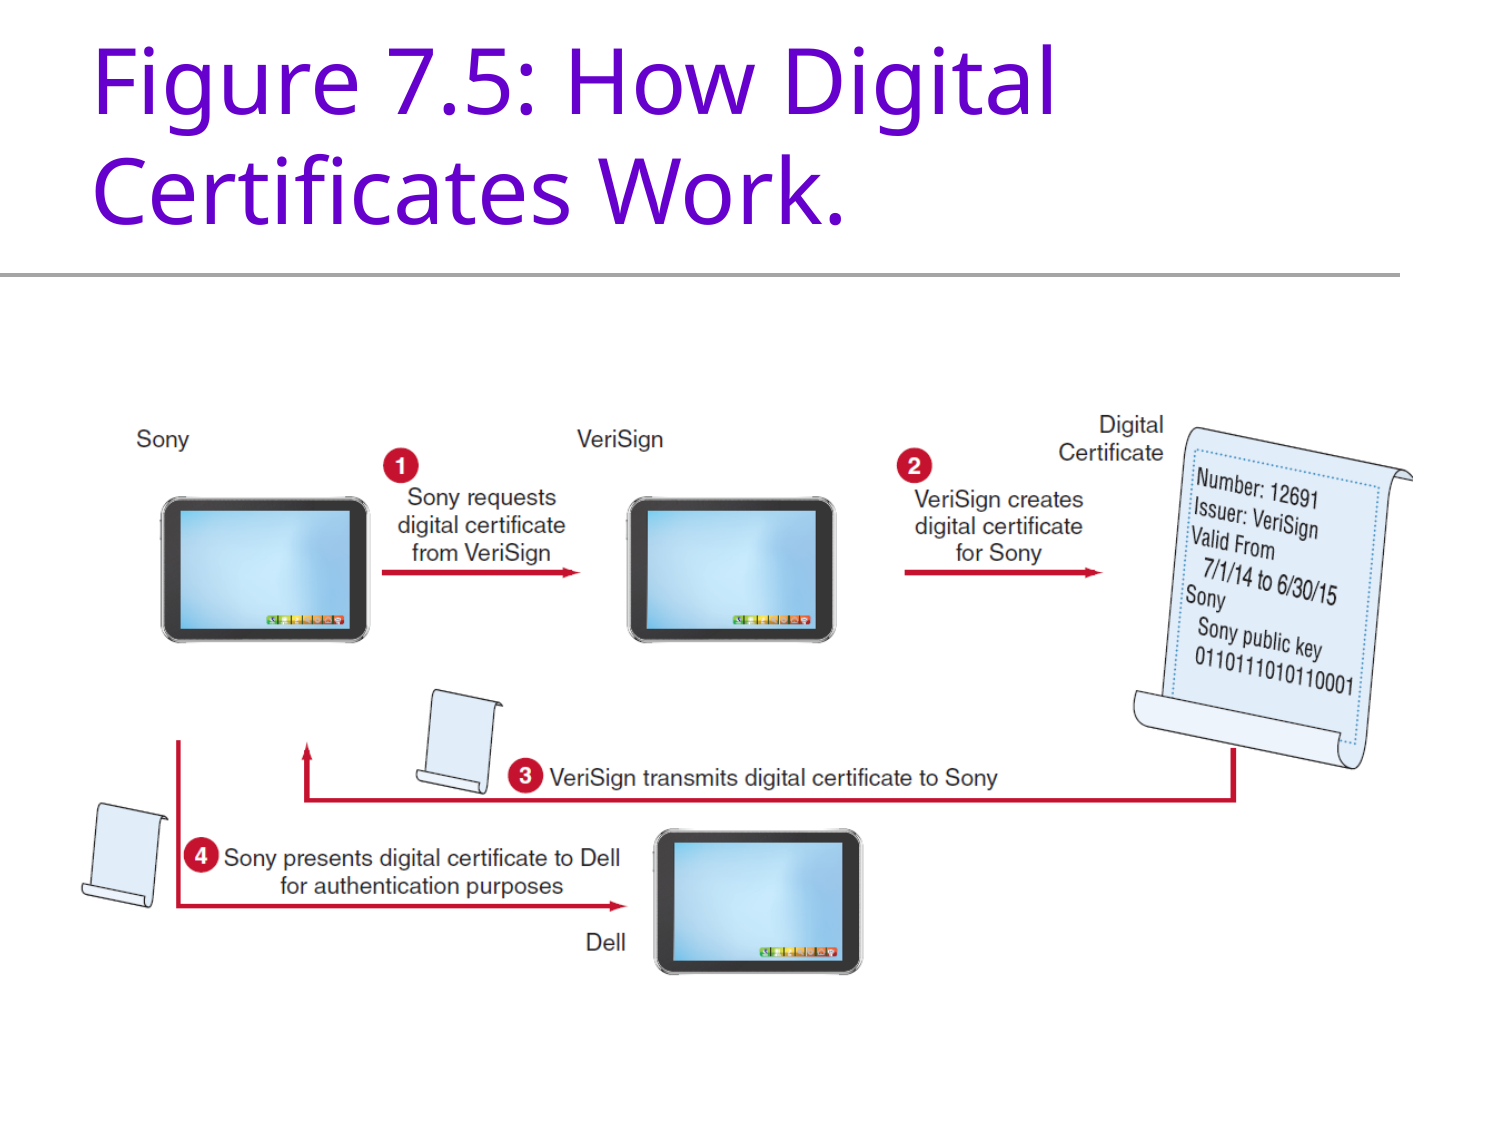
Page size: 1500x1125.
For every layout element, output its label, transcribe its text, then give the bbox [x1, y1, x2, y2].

subtitle Figure 7.5: How Digital Certificates Work. [75, 12, 1413, 250]
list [74, 404, 1413, 983]
